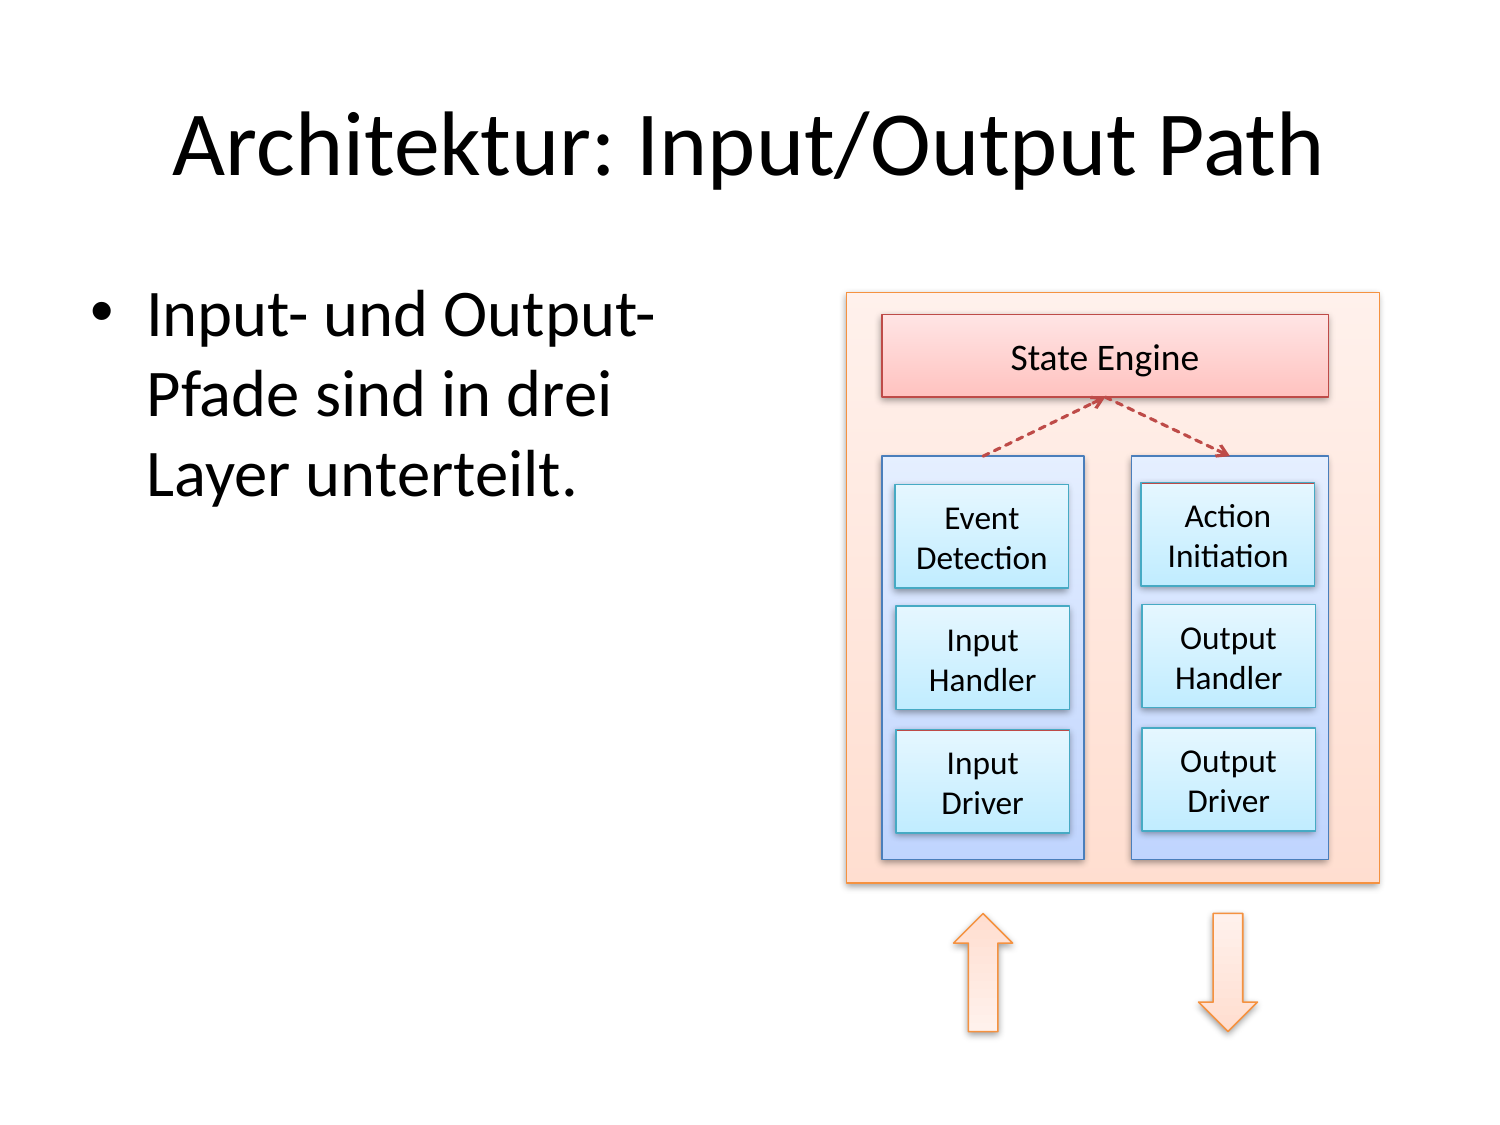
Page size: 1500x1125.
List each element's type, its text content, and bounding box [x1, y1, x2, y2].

text_box [881, 455, 1085, 860]
text_box [846, 292, 1380, 884]
text_box [1131, 455, 1329, 860]
title Architektur: Input/Output Path [75, 45, 1425, 233]
text_box Input Driver [895, 729, 1070, 834]
text_box Event Detection [894, 484, 1069, 589]
text_box Output Driver [1141, 727, 1316, 832]
text_box State Engine [881, 314, 1329, 398]
text_box Input Handler [895, 605, 1070, 710]
list Input- und Output-Pfade sind in drei Layer unterteilt. [75, 262, 760, 1047]
text_box Action Initiation [1140, 482, 1315, 587]
text_box [1197, 912, 1259, 1033]
text_box [952, 912, 1014, 1033]
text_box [982, 396, 1103, 457]
text_box Output Handler [1141, 604, 1316, 708]
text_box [1104, 396, 1231, 457]
